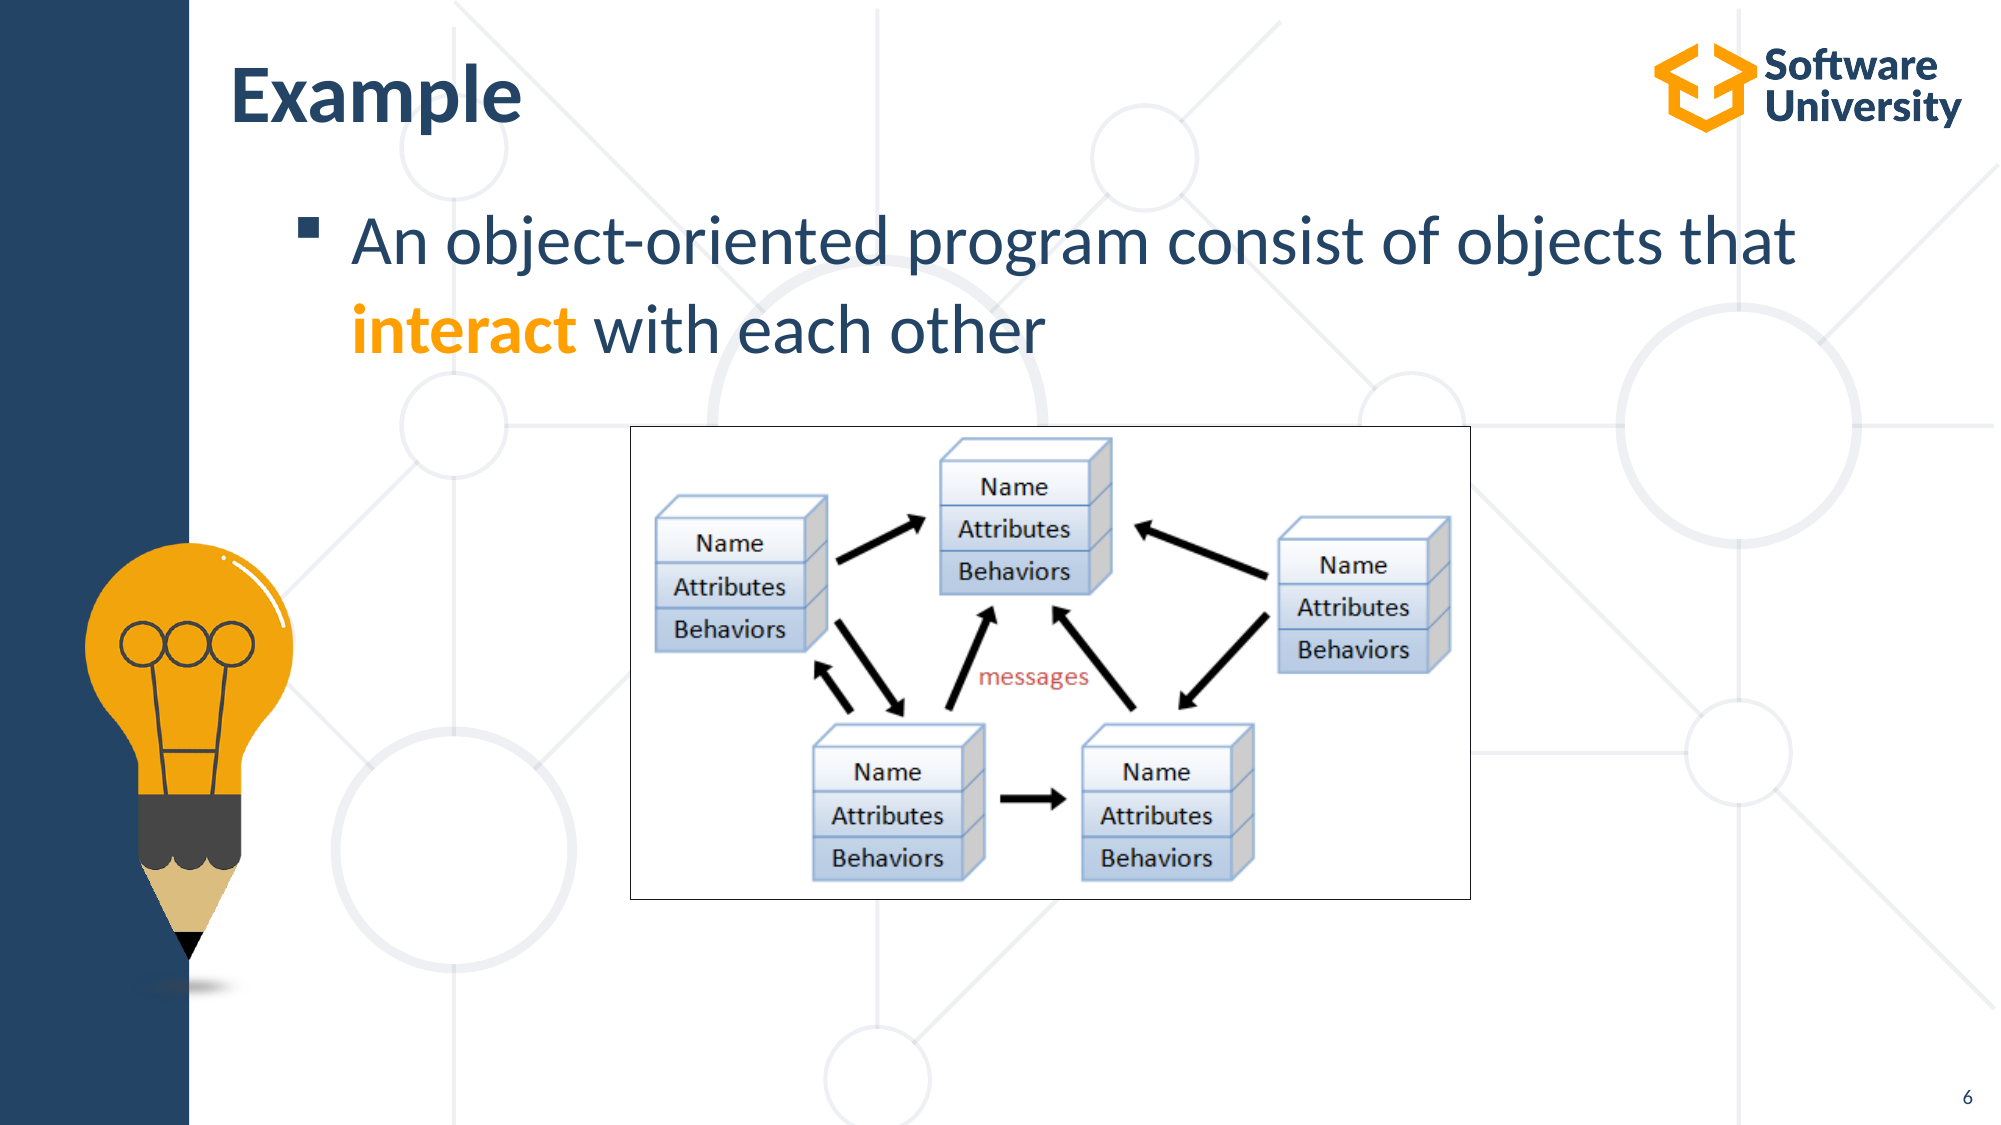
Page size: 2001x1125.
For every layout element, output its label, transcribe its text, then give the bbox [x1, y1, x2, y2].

list An object-oriented program consist of objects that interact with each other [274, 183, 1968, 1094]
picture [85, 543, 274, 1003]
title Example [212, 16, 1628, 162]
picture [629, 425, 1471, 901]
text_box 6 [1927, 1067, 1989, 1117]
picture [1641, 31, 1973, 145]
